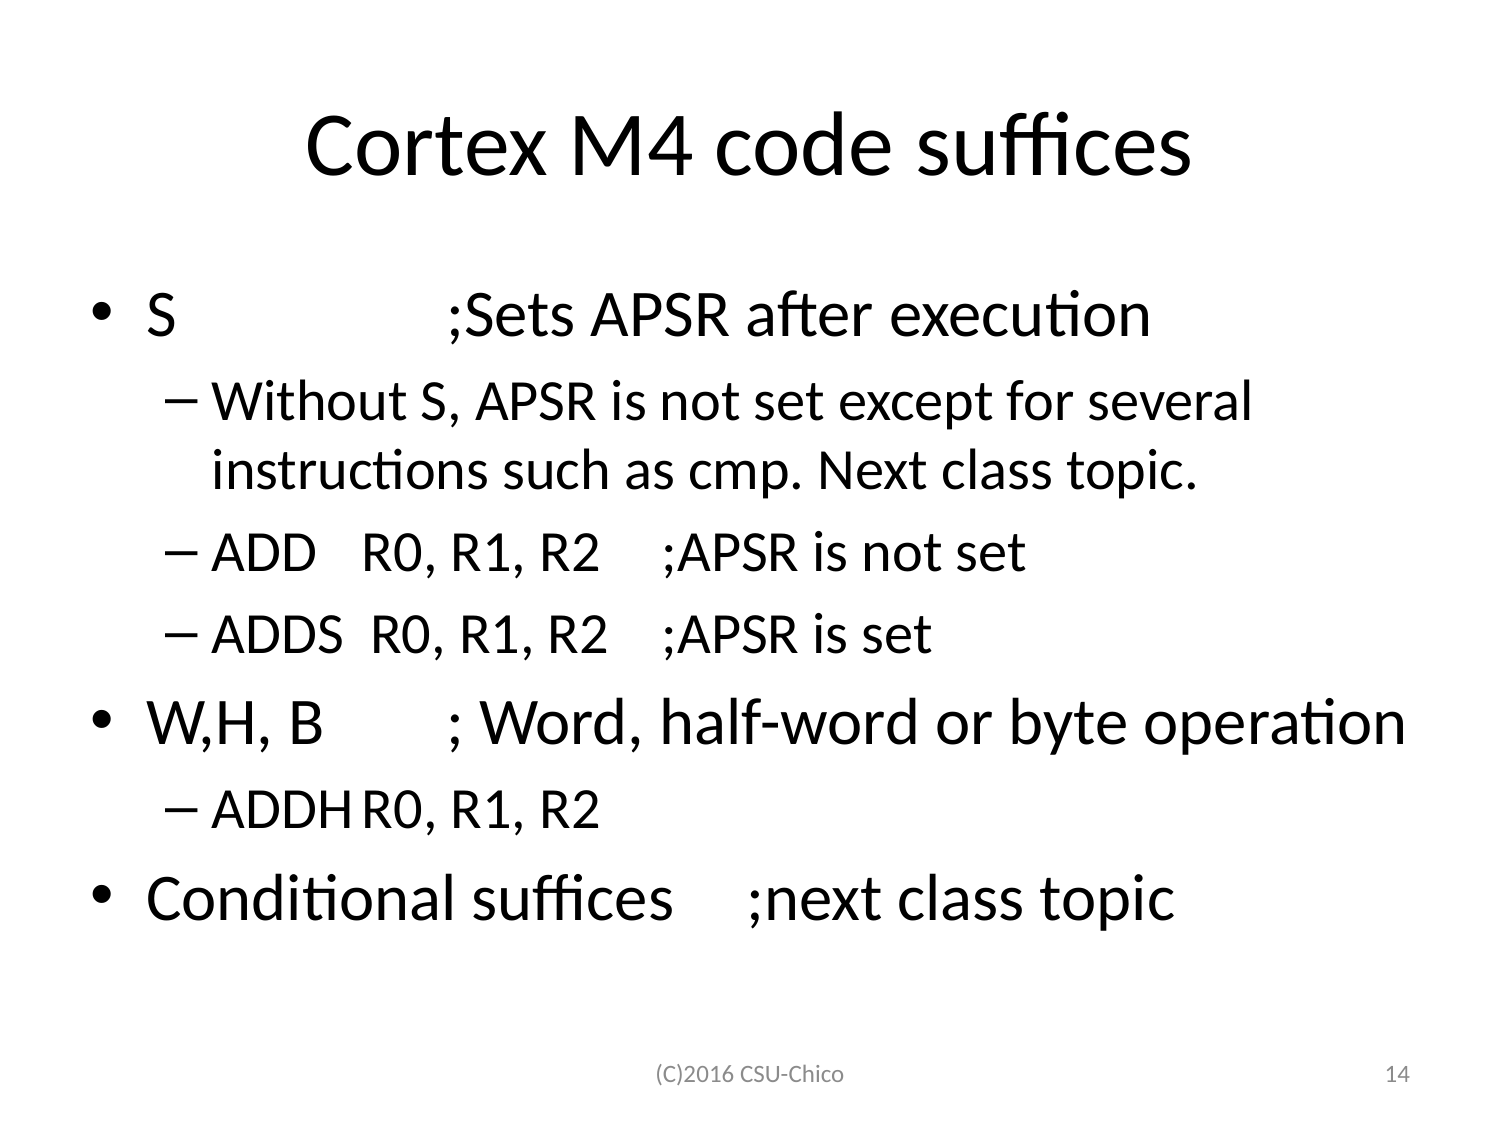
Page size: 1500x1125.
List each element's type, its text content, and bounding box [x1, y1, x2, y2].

slide_number 14 [1074, 1042, 1425, 1103]
title Cortex M4 code suffices [75, 45, 1425, 233]
footer (C)2016 CSU-Chico [512, 1042, 988, 1103]
list S ;Sets APSR after execution Without S, APSR is not set except for several instructions such as cmp. Next class topic. ADD R0, R1, R2 ;APSR is not set ADDS R0, R1, R2 ;APSR is set W,H, B ; Word, half-word or byte operation ADDH R0, R1, R2 Conditional suffices ;next class topic [75, 262, 1425, 1005]
